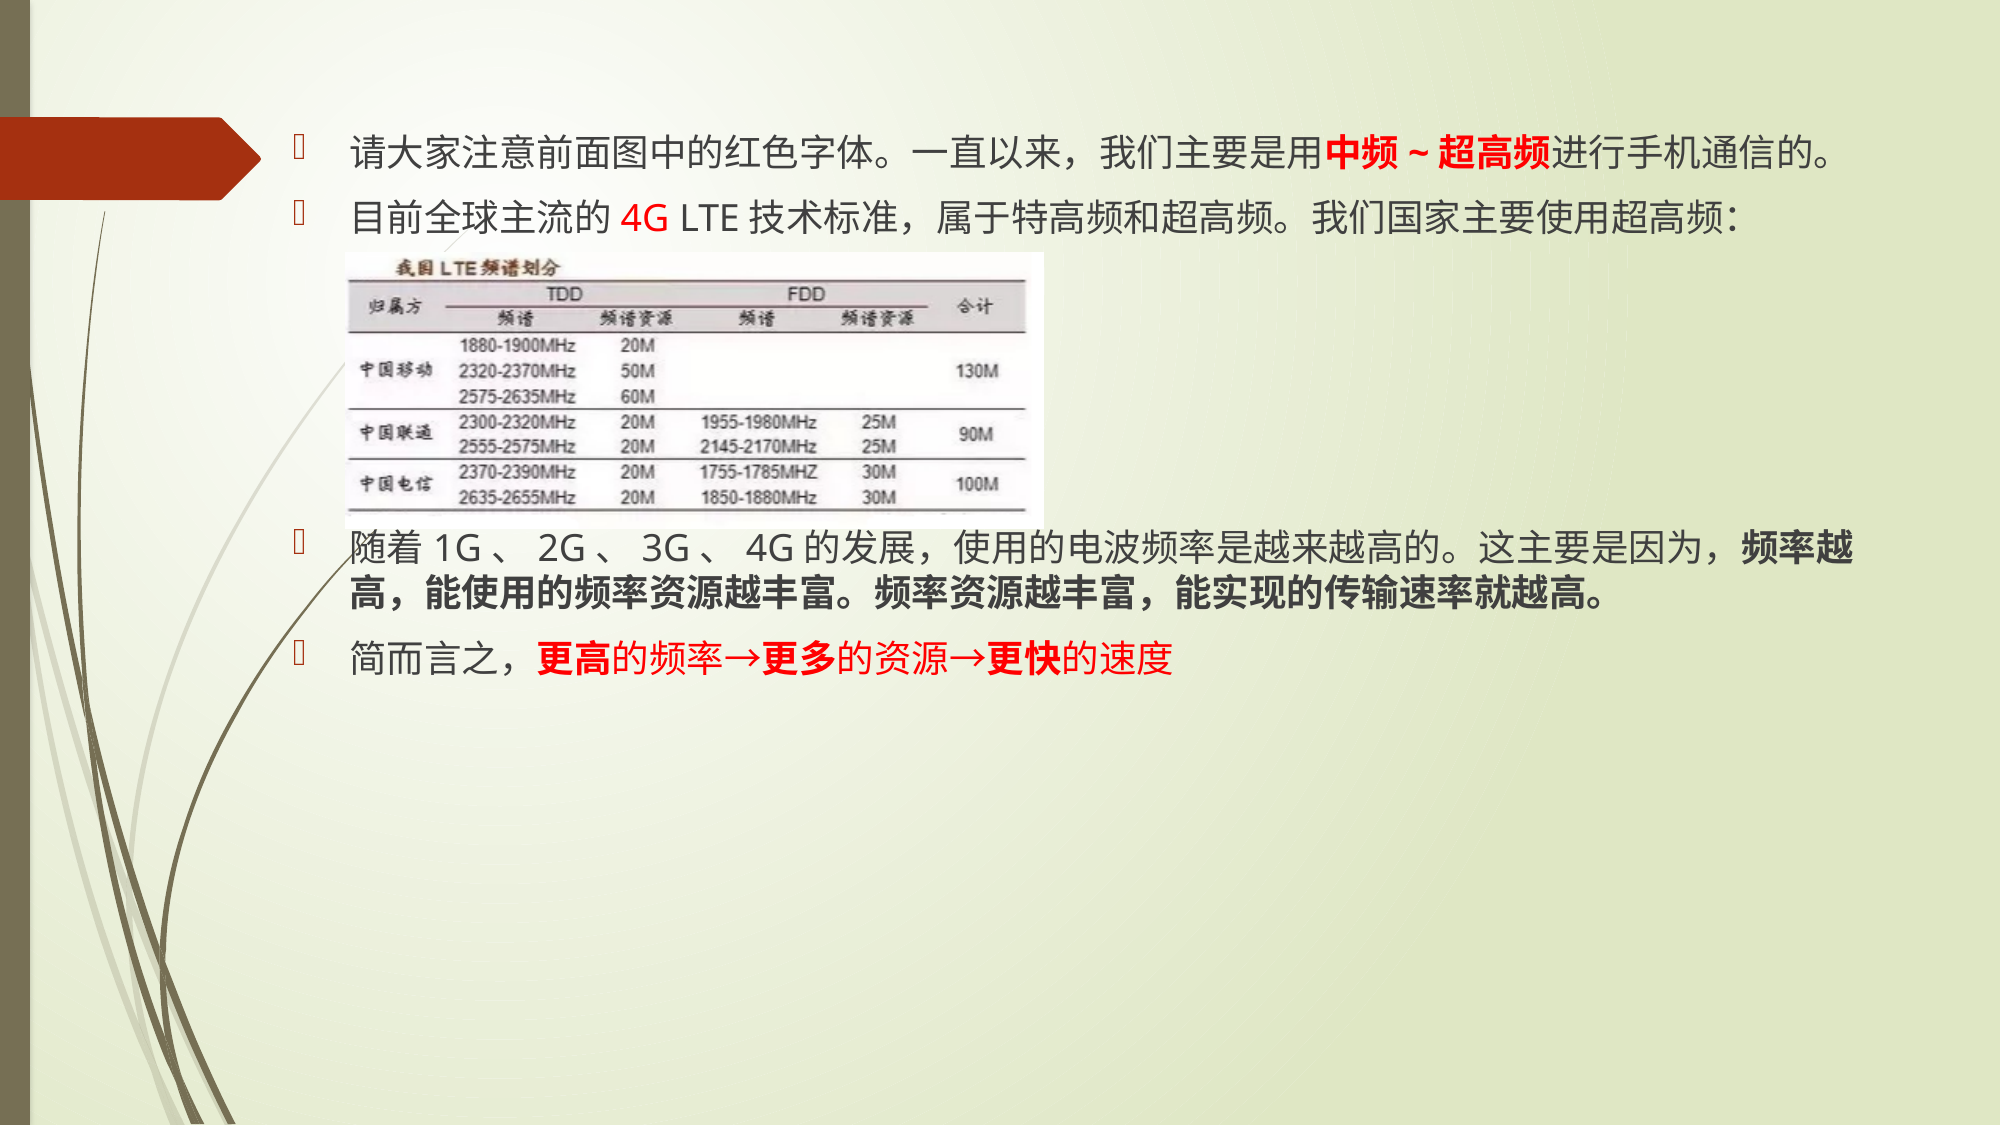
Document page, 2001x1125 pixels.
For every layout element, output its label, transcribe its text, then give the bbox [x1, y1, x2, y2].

picture [345, 251, 1044, 529]
list 请大家注意前面图中的红色字体。一直以来，我们主要是用中频~超高频进行手机通信的。 目前全球主流的4G LTE技术标准，属于特高频和超高频。我们国家主要使用超高频： 随着1G、2G、3G、4G的发展，使用的电波频率是越来越高的。这主要是因为，频率越高，能使用的频率资源越丰富。频率资源越丰富，能实现的传输速率就越高。 简而言之，更高的频率→更多的资源→更快的速度 [277, 121, 1888, 1084]
